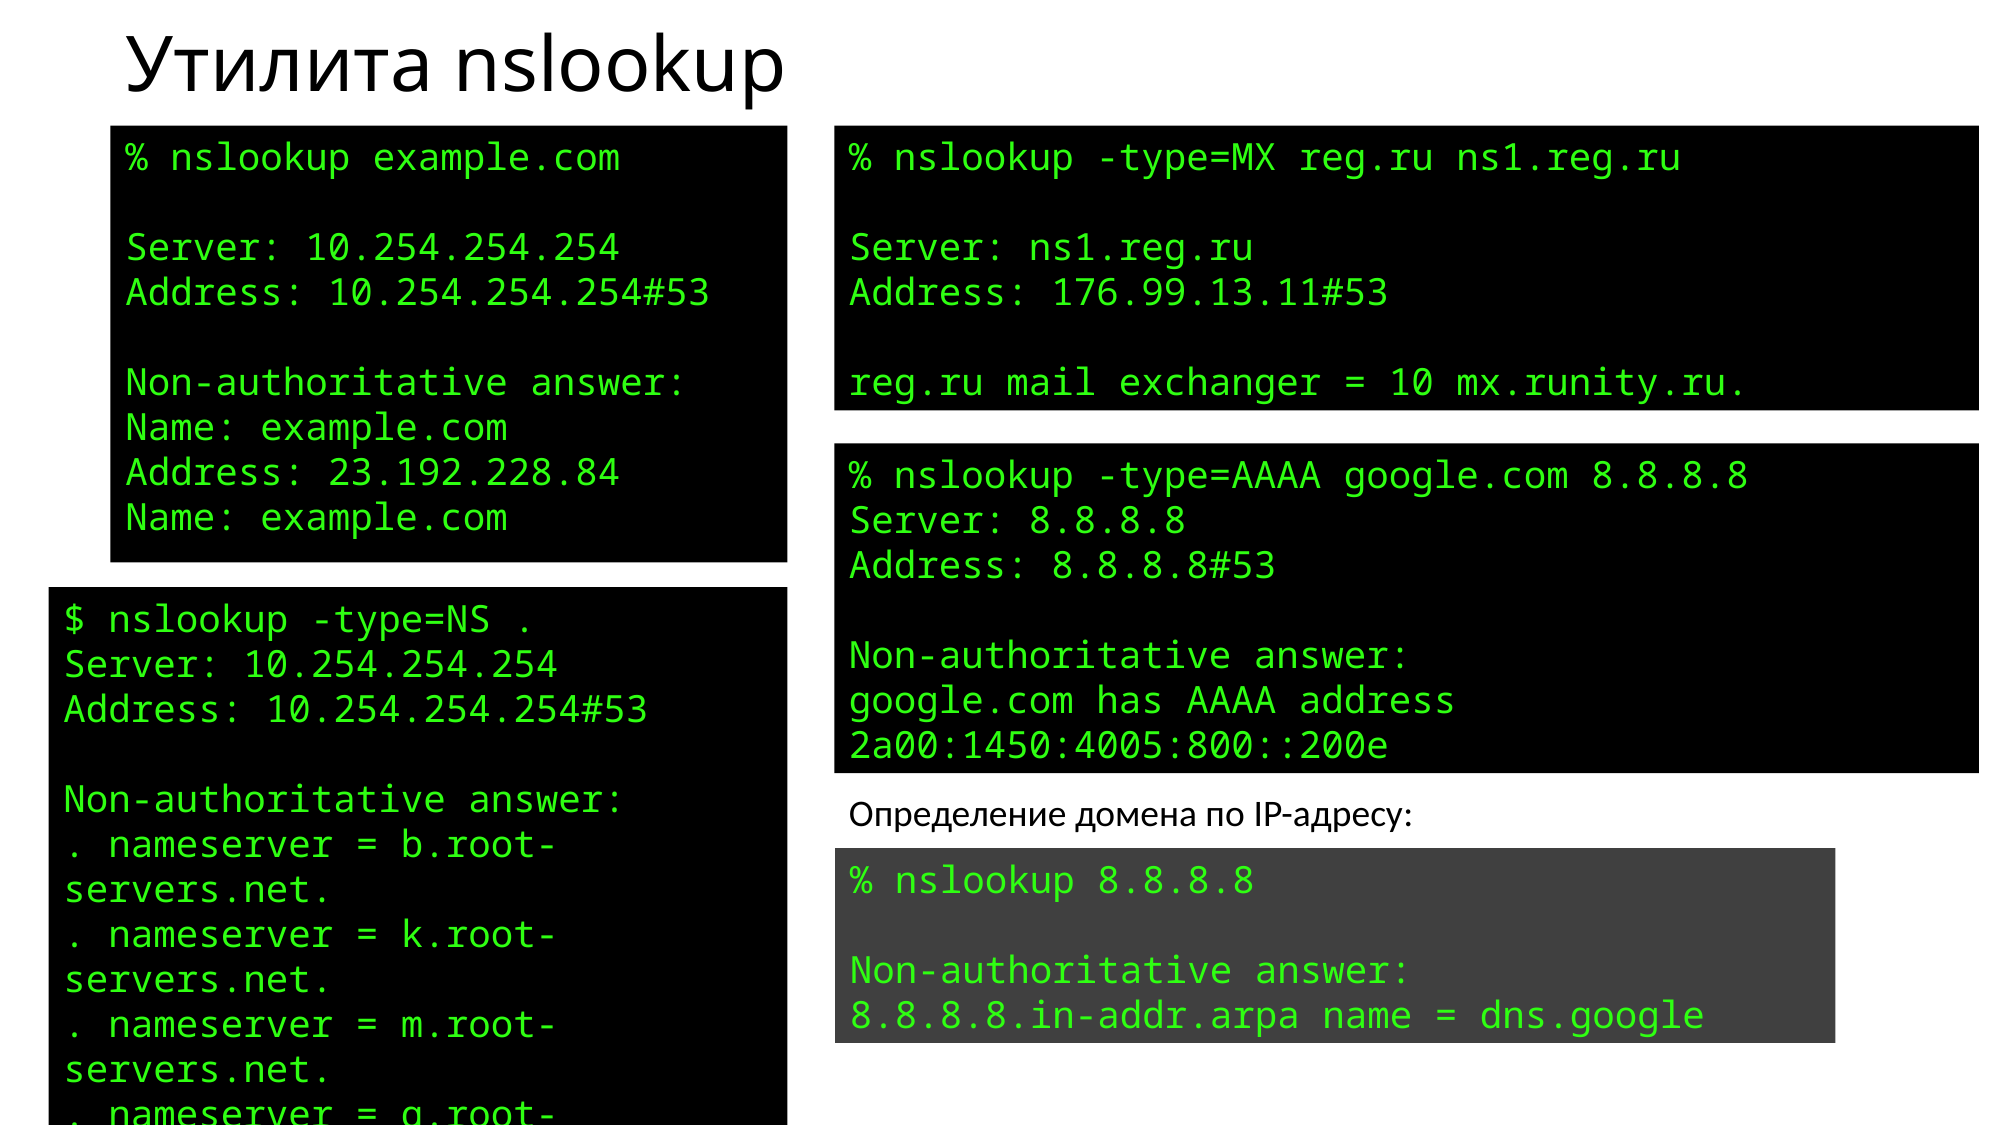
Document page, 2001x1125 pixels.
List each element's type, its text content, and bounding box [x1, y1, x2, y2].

text_box % nslookup 8.8.8.8 Non-authoritative answer: 8.8.8.8.in-addr.arpa name = dns.google [835, 848, 1836, 1043]
text_box Определение домена по IP-адресу: [834, 781, 1431, 842]
list % nslookup example.com Server: 10.254.254.254 Address: 10.254.254.254#53 Non-authoritative answer: Name: example.com Address: 23.192.228.84 Name: example.com [110, 125, 788, 563]
title Утилита nslookup [110, 17, 1836, 116]
text_box % nslookup -type=AAAA google.com 8.8.8.8 Server: 8.8.8.8 Address: 8.8.8.8#53 Non-authoritative answer: google.com has AAAA address 2a00:1450:4005:800::200e [834, 443, 1979, 774]
text_box $ nslookup -type=NS . Server: 10.254.254.254 Address: 10.254.254.254#53 Non-authoritative answer: . nameserver = b.root-servers.net. . nameserver = k.root-servers.net. . nameserver = m.root-servers.net. . nameserver = g.root-servers.net. . nameserver = l.root-servers.net. ... [48, 587, 788, 1125]
text_box % nslookup -type=MX reg.ru ns1.reg.ru Server: ns1.reg.ru Address: 176.99.13.11#53 reg.ru mail exchanger = 10 mx.runity.ru. [834, 125, 1979, 411]
